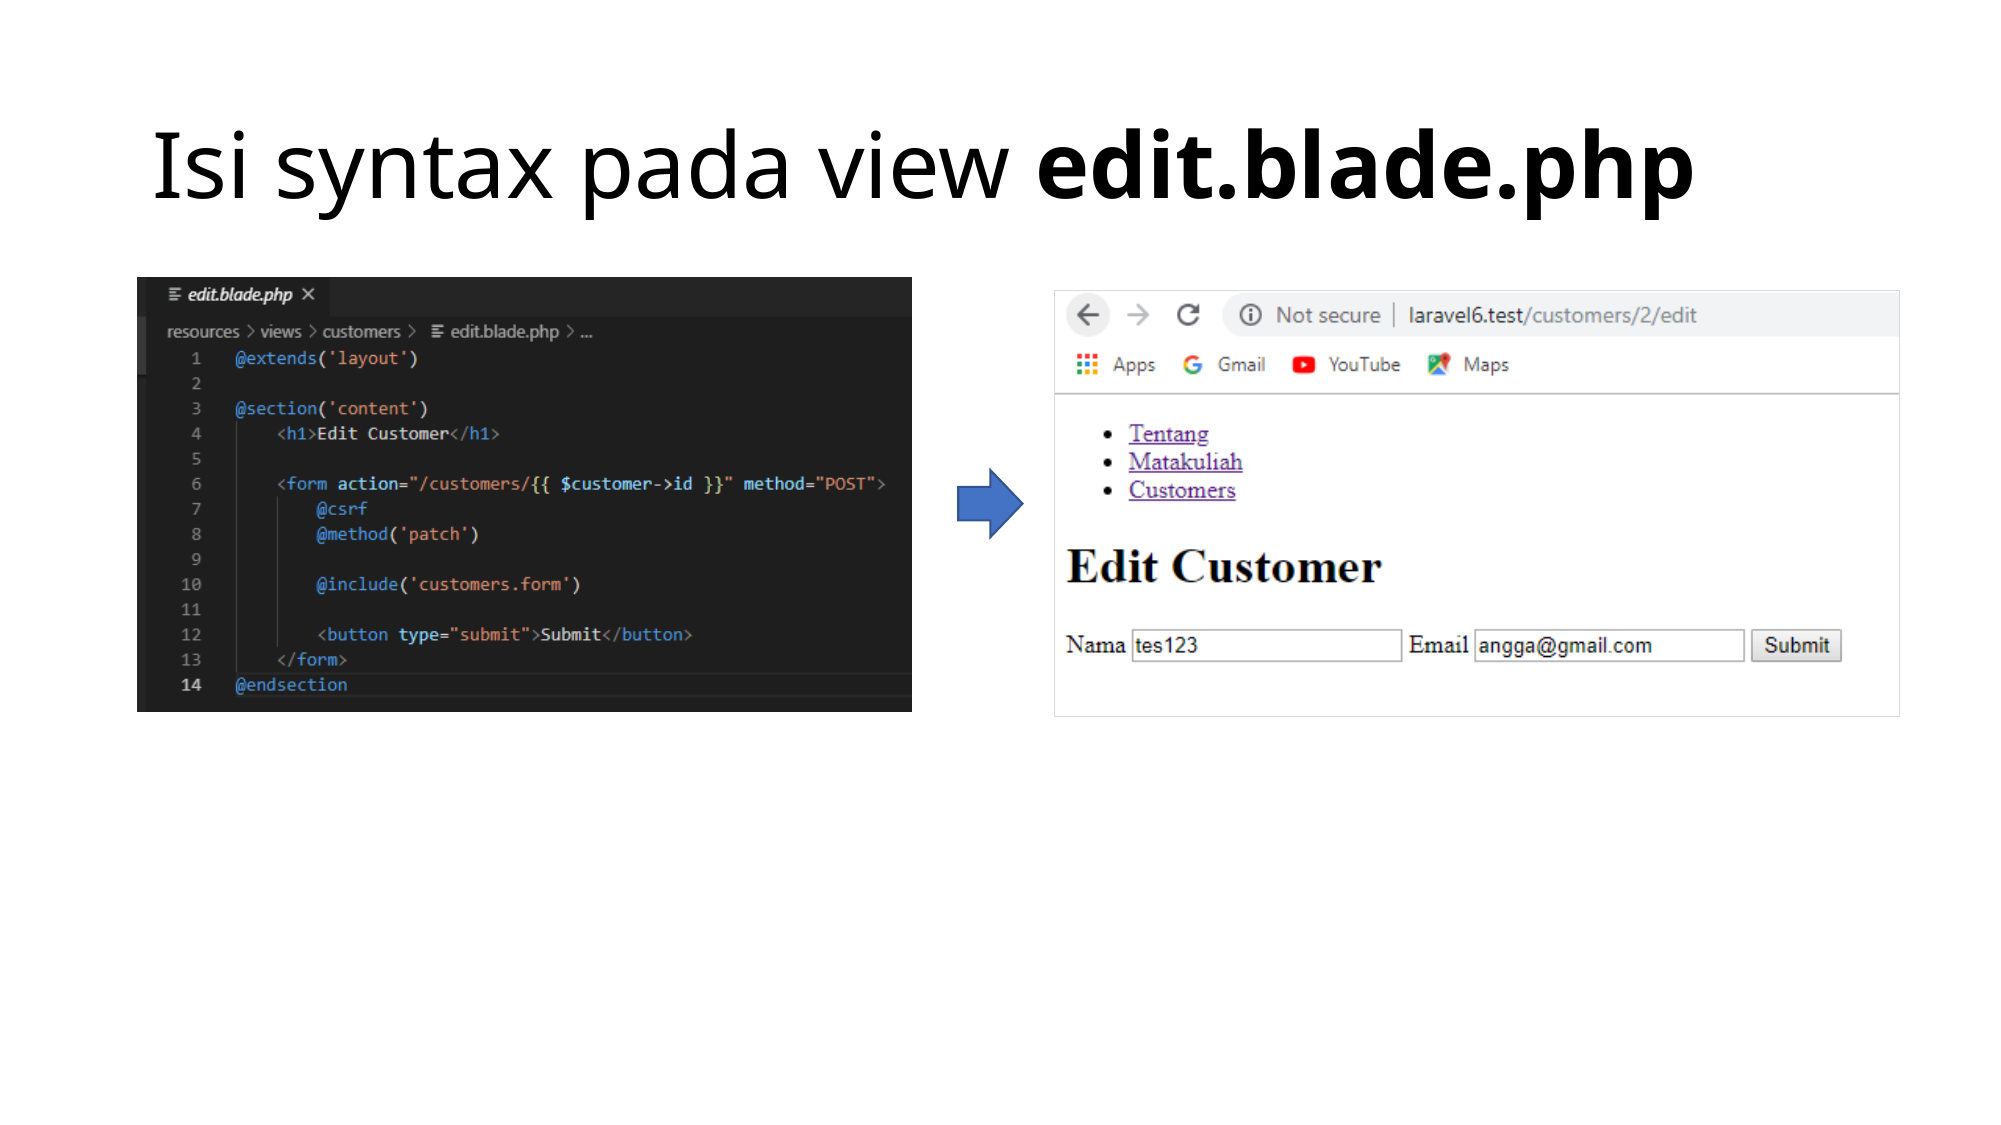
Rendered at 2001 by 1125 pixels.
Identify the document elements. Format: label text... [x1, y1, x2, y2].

picture [1054, 290, 1900, 717]
text_box [957, 467, 1024, 540]
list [137, 277, 912, 712]
title Isi syntax pada view edit.blade.php [137, 59, 1863, 278]
